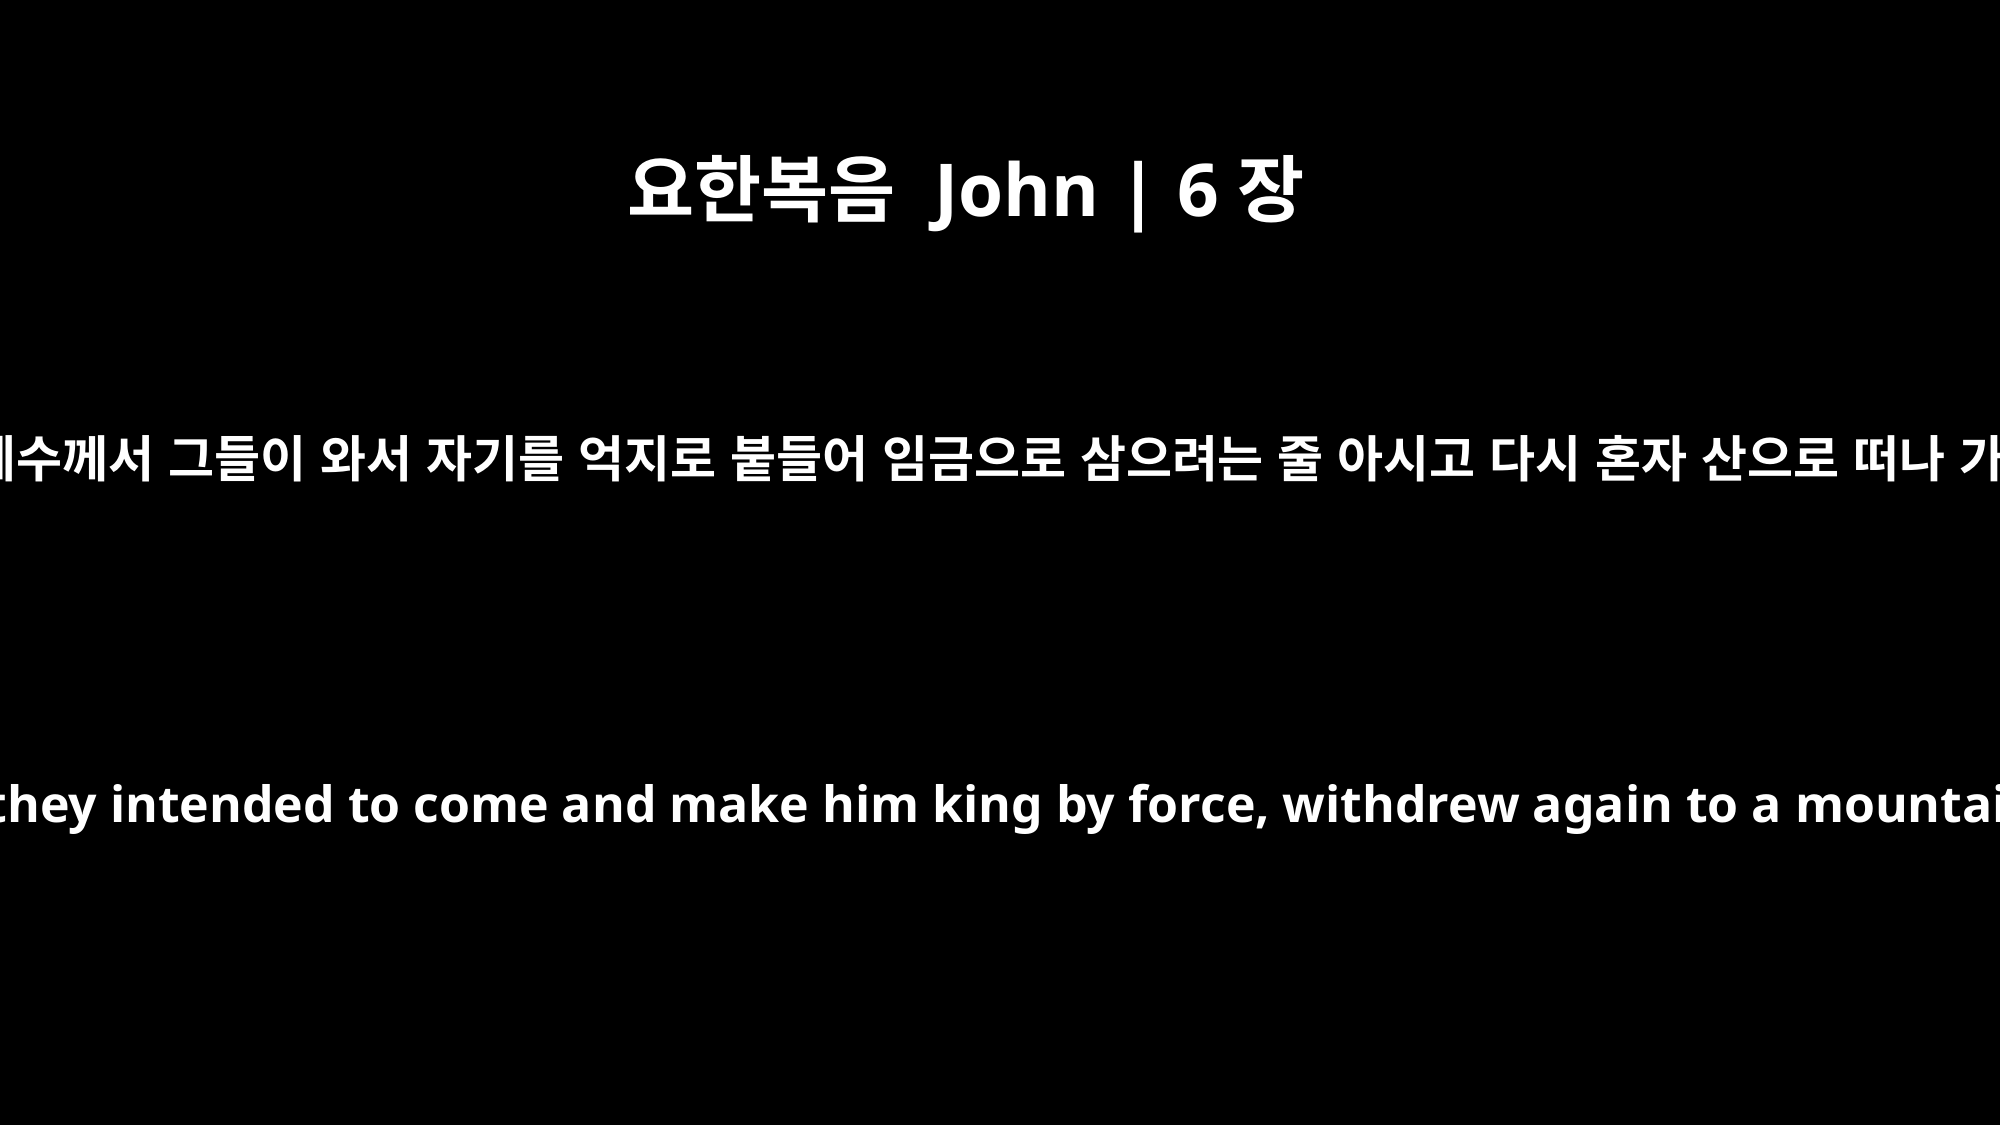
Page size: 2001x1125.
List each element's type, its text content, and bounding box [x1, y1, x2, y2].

text_box 요한복음 John | 6장 [612, 136, 1320, 239]
text_box 15 그러므로 예수께서 그들이 와서 자기를 억지로 붙들어 임금으로 삼으려는 줄 아시고 다시 혼자 산으로 떠나 가시니라 [0, 359, 2000, 495]
text_box Jesus, knowing that they intended to come and make him king by force, withdrew again to a mountain by himself. [0, 764, 2000, 840]
